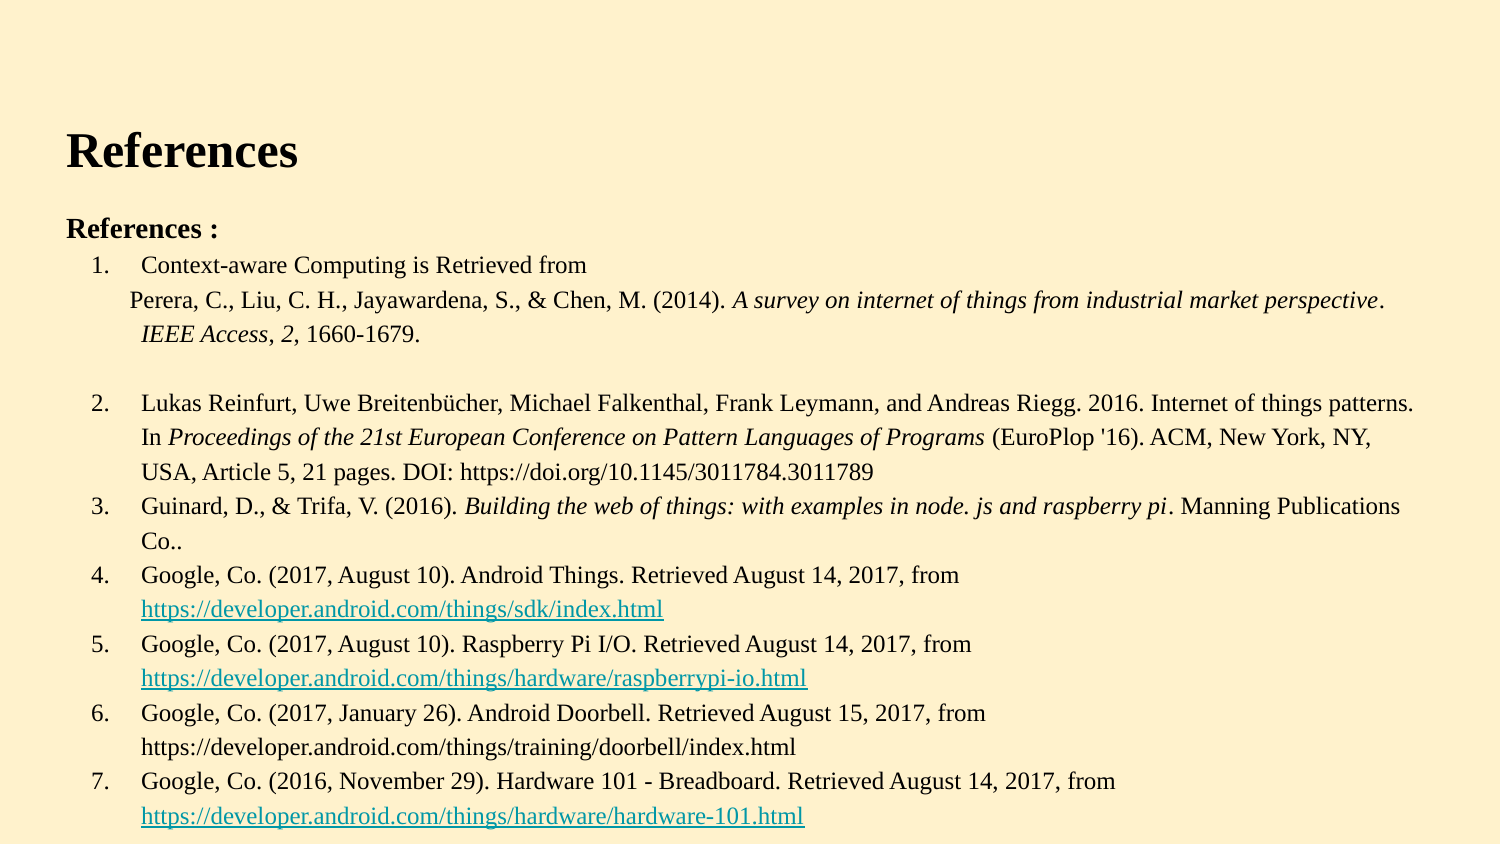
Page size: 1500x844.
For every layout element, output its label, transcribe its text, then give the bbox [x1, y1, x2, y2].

title References [51, 72, 1449, 167]
list References : Context-aware Computing is Retrieved from Perera, C., Liu, C. H., Jayawardena, S., & Chen, M. (2014). A survey on internet of things from industrial market perspective. IEEE Access, 2, 1660-1679. Lukas Reinfurt, Uwe Breitenbücher, Michael Falkenthal, Frank Leymann, and Andreas Riegg. 2016. Internet of things patterns. In Proceedings of the 21st European Conference on Pattern Languages of Programs (EuroPlop '16). ACM, New York, NY, USA, Article 5, 21 pages. DOI: https://doi.org/10.1145/3011784.3011789 Guinard, D., & Trifa, V. (2016). Building the web of things: with examples in node. js and raspberry pi. Manning Publications Co.. Google, Co. (2017, August 10). Android Things. Retrieved August 14, 2017, from https://developer.android.com/things/sdk/index.html Google, Co. (2017, August 10). Raspberry Pi I/O. Retrieved August 14, 2017, from https://developer.android.com/things/hardware/raspberrypi-io.html Google, Co. (2017, January 26). Android Doorbell. Retrieved August 15, 2017, from https://developer.android.com/things/training/doorbell/index.html Google, Co. (2016, November 29). Hardware 101 - Breadboard. Retrieved August 14, 2017, from https://developer.android.com/things/hardware/hardware-101.html [51, 189, 1449, 750]
